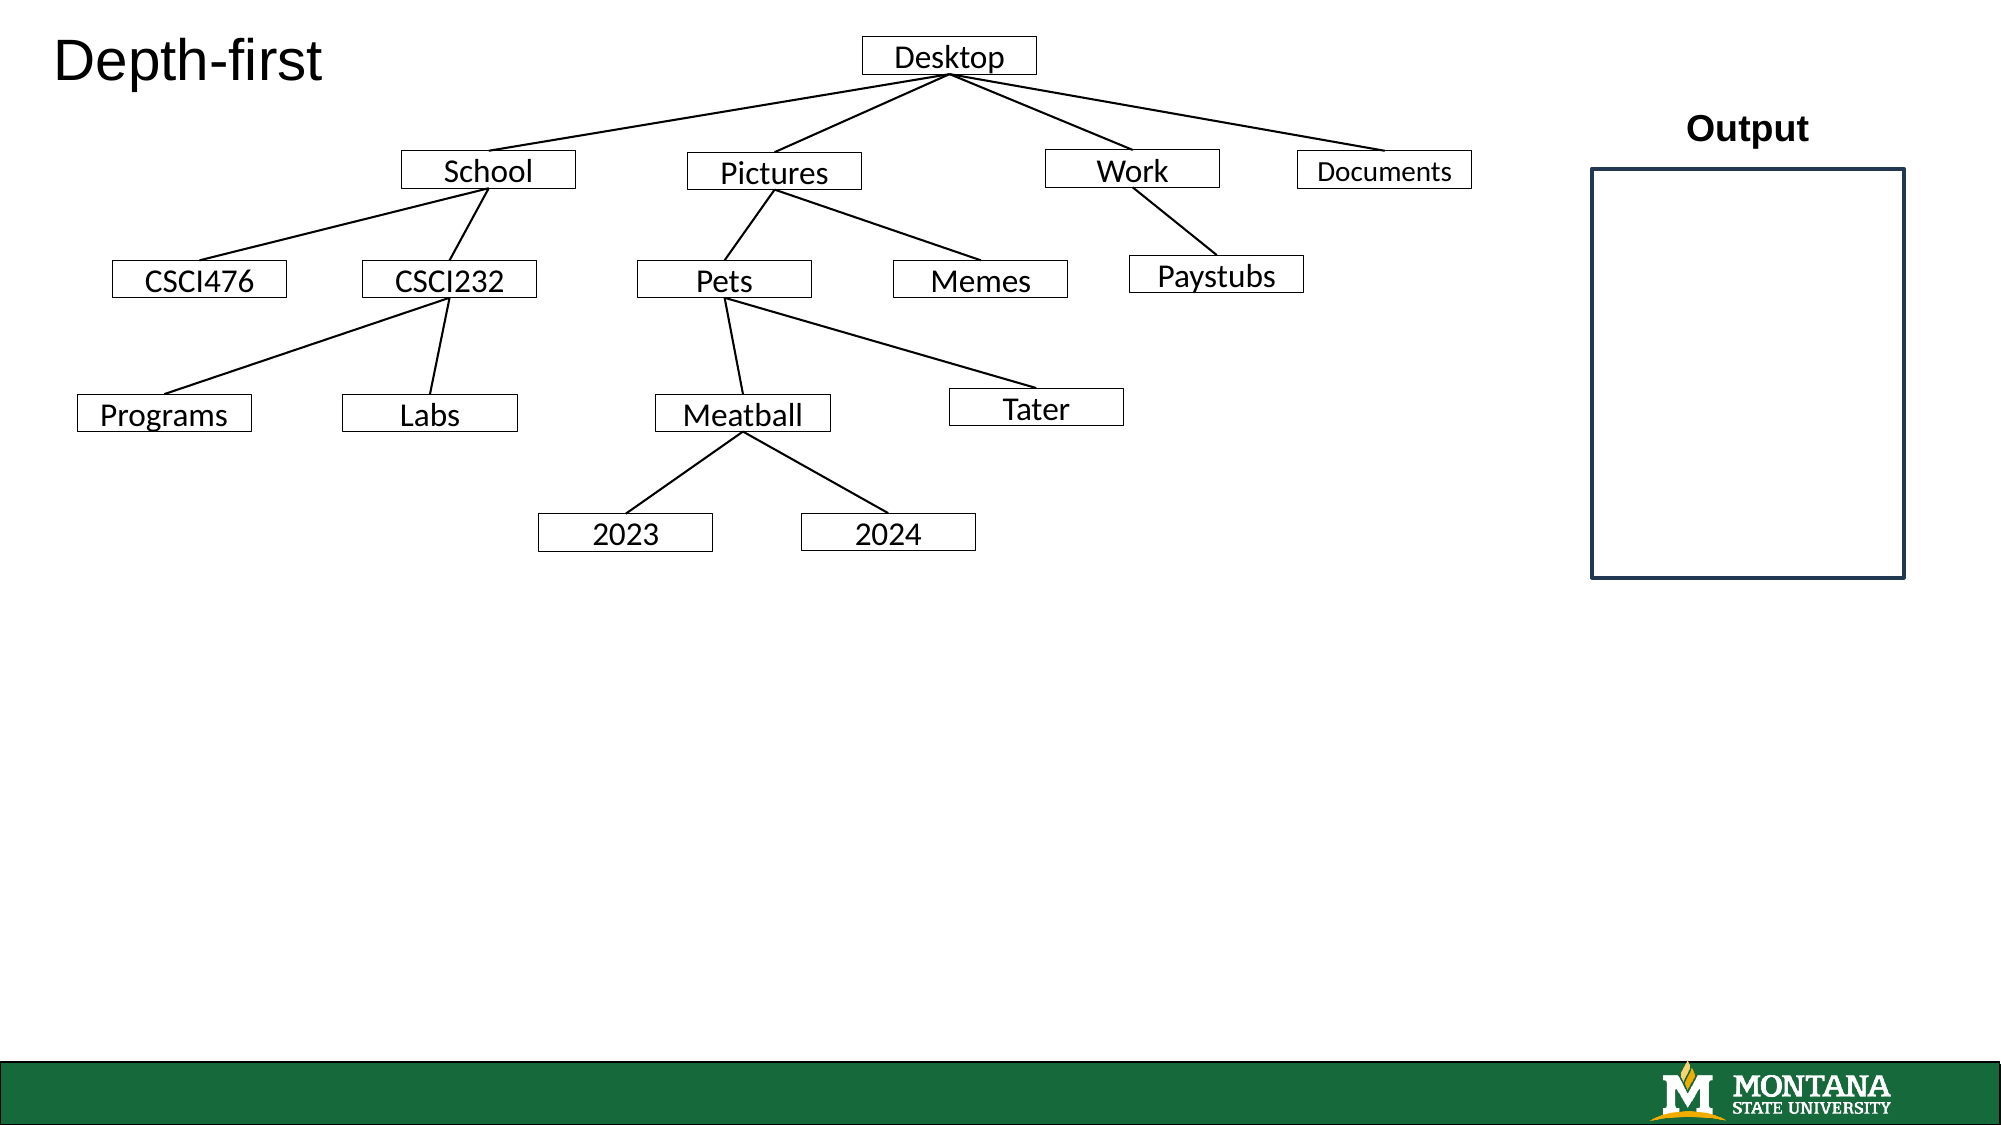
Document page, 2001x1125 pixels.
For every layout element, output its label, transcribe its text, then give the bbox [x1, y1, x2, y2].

text_box Labs [341, 392, 519, 434]
text_box School [400, 149, 578, 190]
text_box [774, 189, 982, 261]
text_box [1590, 167, 1906, 580]
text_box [429, 297, 450, 395]
text_box 2023 [536, 512, 715, 553]
text_box Memes [892, 258, 1070, 300]
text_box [625, 431, 741, 514]
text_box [1892, 1060, 2000, 1125]
text_box 2024 [799, 511, 977, 553]
text_box Documents [1296, 149, 1474, 190]
text_box Work [1044, 158, 1222, 189]
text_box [742, 431, 889, 514]
text_box Depth-first [39, 15, 339, 100]
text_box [724, 297, 1037, 389]
text_box Pets [635, 258, 814, 300]
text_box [724, 189, 774, 261]
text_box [774, 73, 947, 153]
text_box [449, 187, 489, 261]
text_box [163, 297, 429, 395]
text_box Meatball [654, 392, 832, 430]
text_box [949, 73, 1385, 151]
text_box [1132, 187, 1218, 256]
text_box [488, 73, 774, 151]
text_box CSCI232 [360, 258, 539, 300]
text_box Output [1671, 96, 1825, 156]
text_box Paystubs [1128, 253, 1306, 295]
picture [1649, 1060, 1892, 1122]
text_box Tater [947, 386, 1125, 428]
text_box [199, 187, 449, 261]
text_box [0, 1060, 1648, 1125]
text_box CSCI476 [110, 258, 289, 300]
text_box Pictures [685, 158, 864, 192]
text_box Desktop [860, 35, 1039, 71]
text_box Programs [75, 392, 253, 434]
